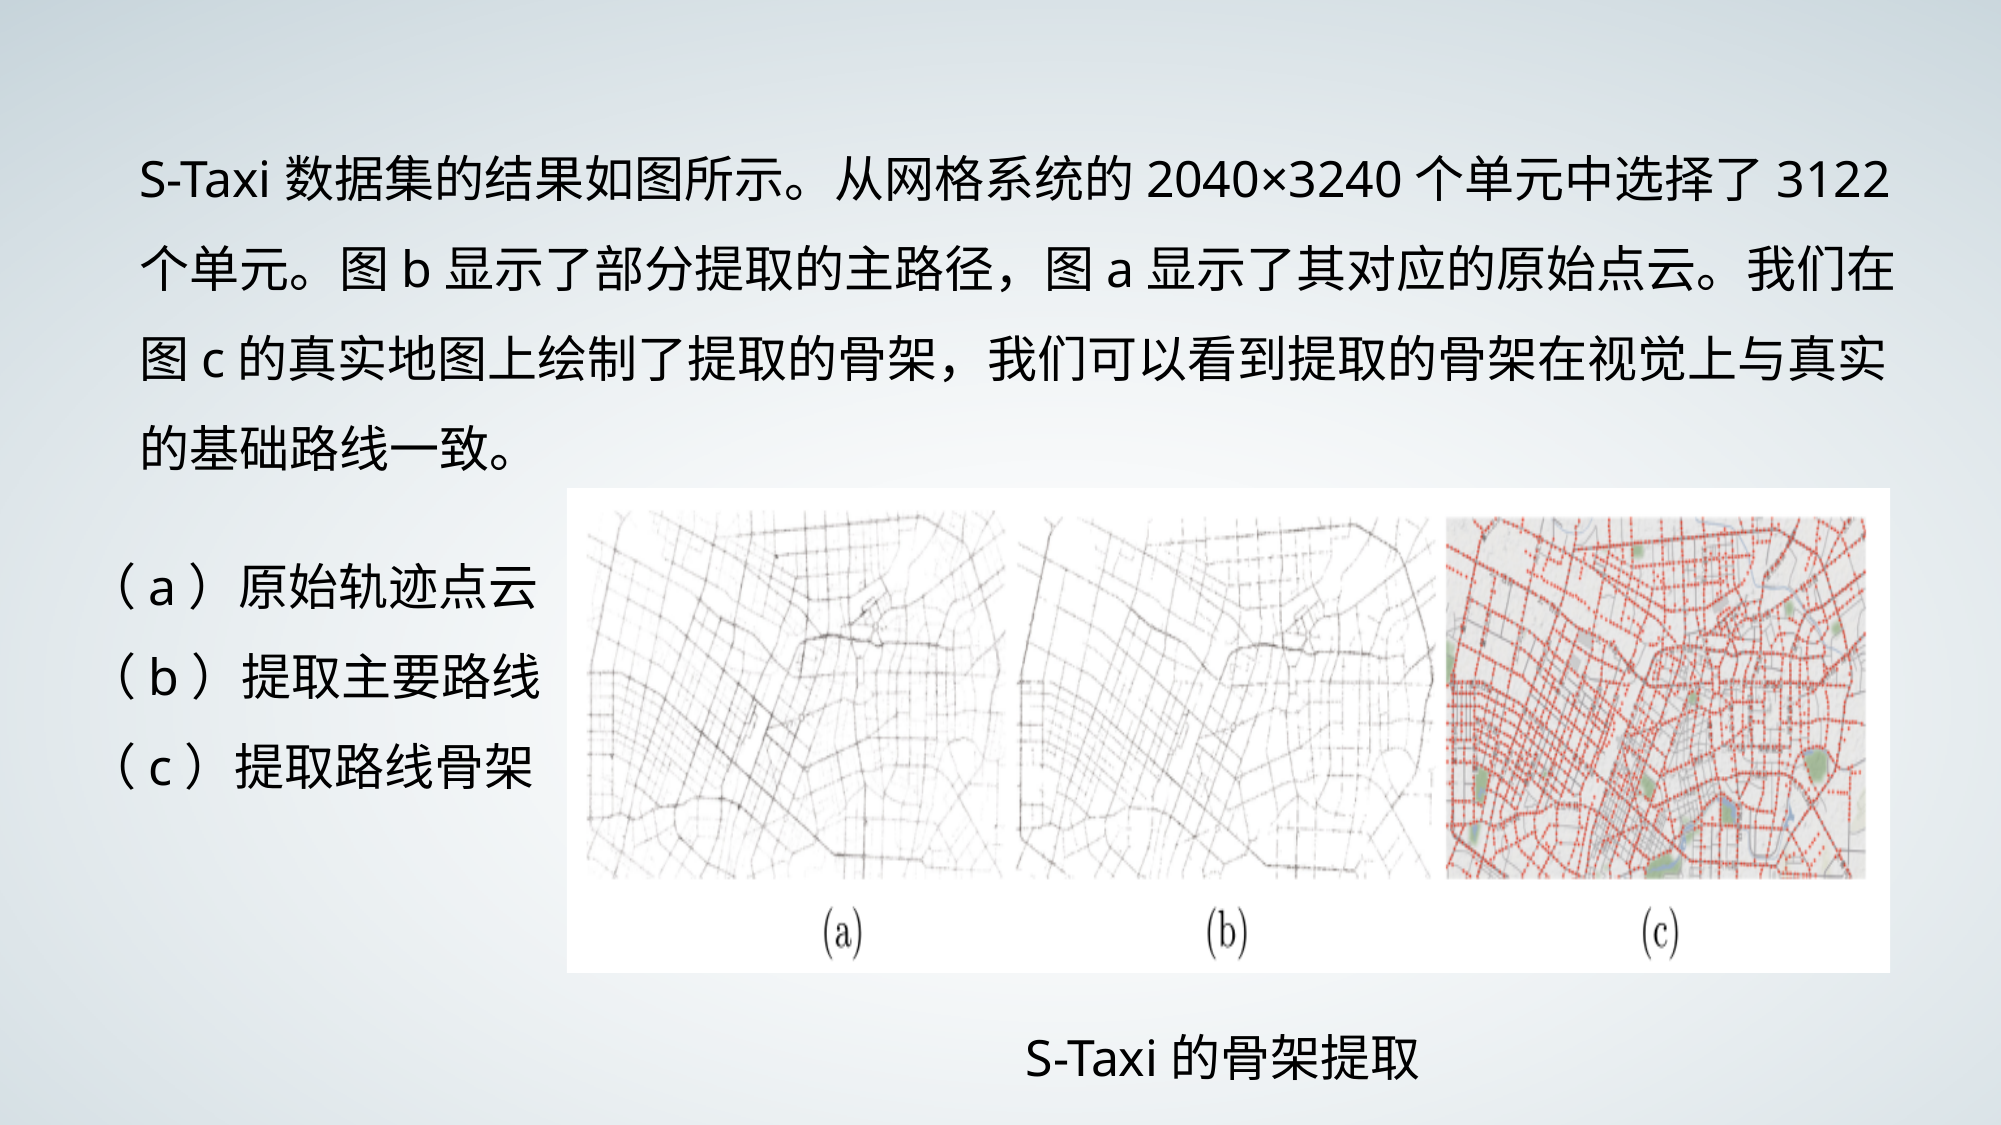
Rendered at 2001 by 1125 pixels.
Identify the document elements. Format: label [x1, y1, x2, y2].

picture [0, 0, 2000, 1125]
text_box [566, 488, 1891, 974]
